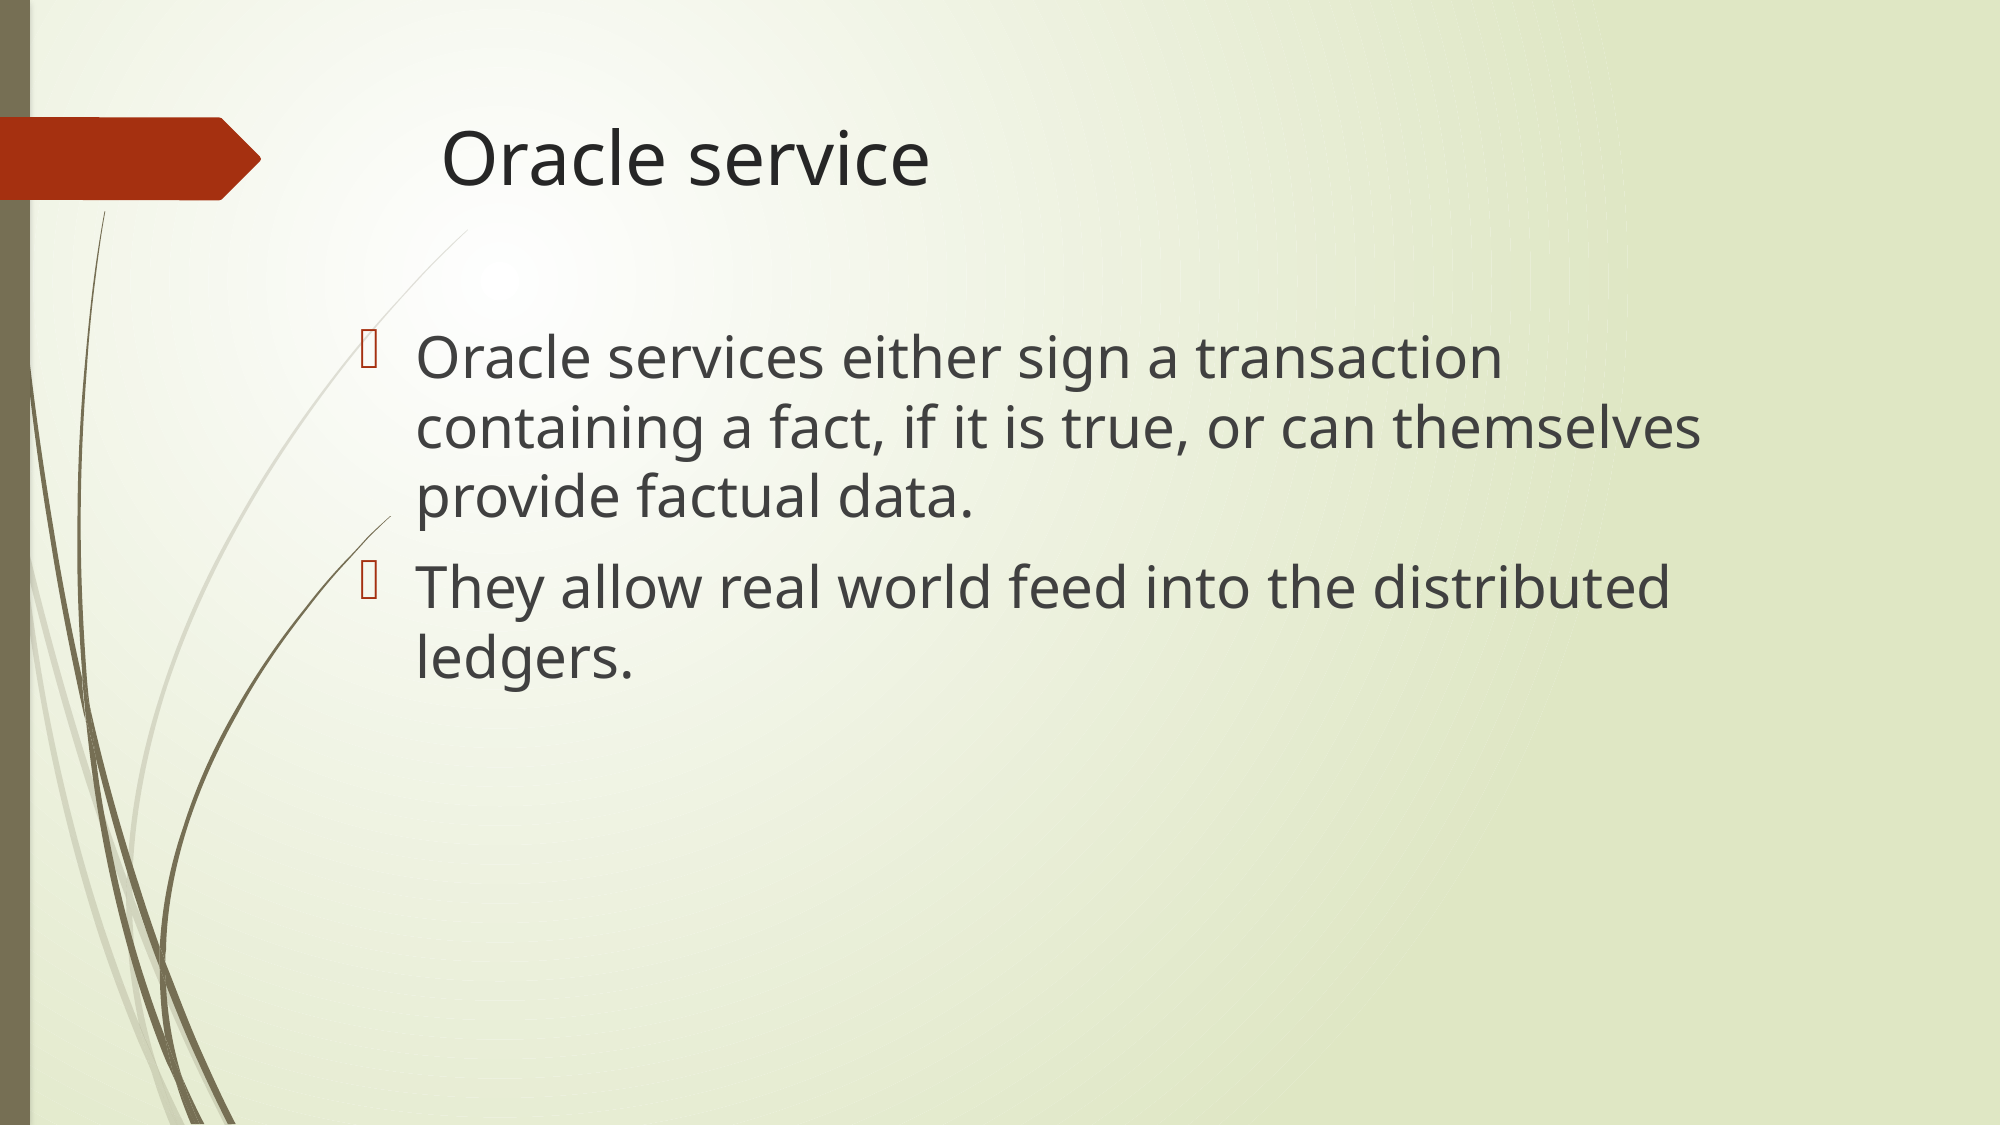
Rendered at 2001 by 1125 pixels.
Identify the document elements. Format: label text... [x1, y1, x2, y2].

list Oracle services either sign a transaction containing a fact, if it is true, or can themselves provide factual data. They allow real world feed into the distributed ledgers. [344, 312, 1807, 933]
title Oracle service [425, 102, 1888, 313]
